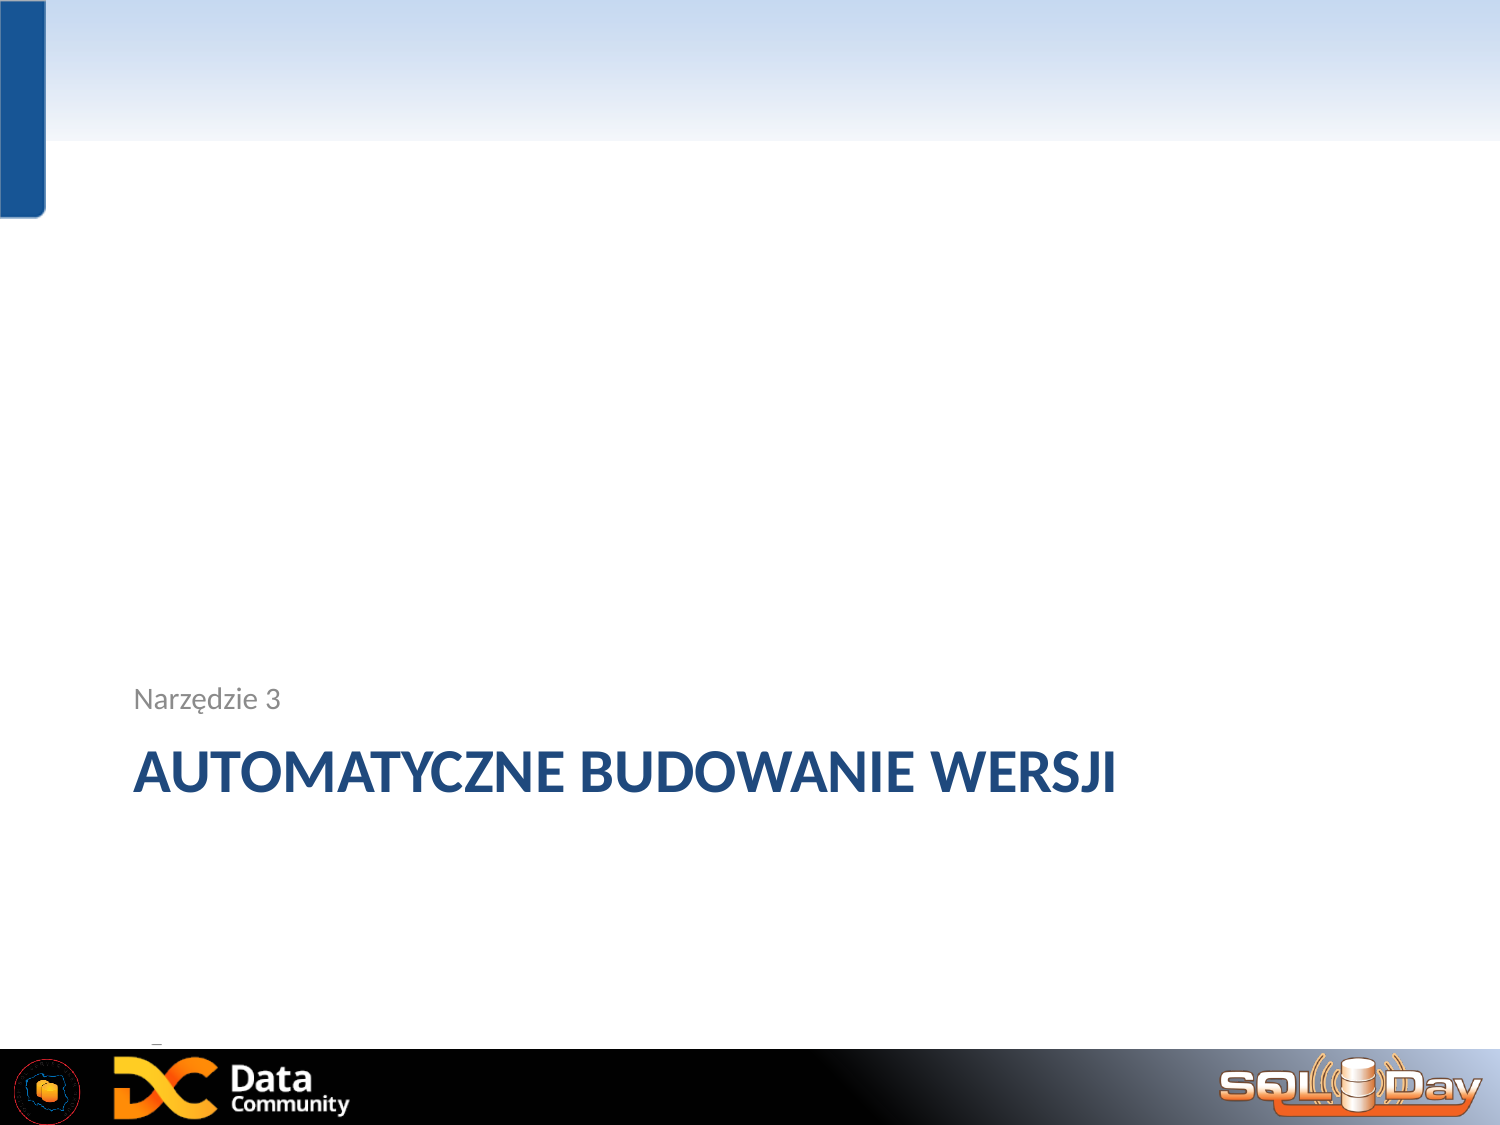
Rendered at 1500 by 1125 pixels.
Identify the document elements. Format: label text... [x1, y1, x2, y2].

picture [1219, 1053, 1483, 1117]
title Automatyczne budowanie wersji [118, 723, 1394, 947]
list Narzędzie 3 [118, 476, 1394, 723]
picture [0, 0, 46, 219]
picture [12, 1057, 81, 1125]
picture [92, 1044, 378, 1125]
